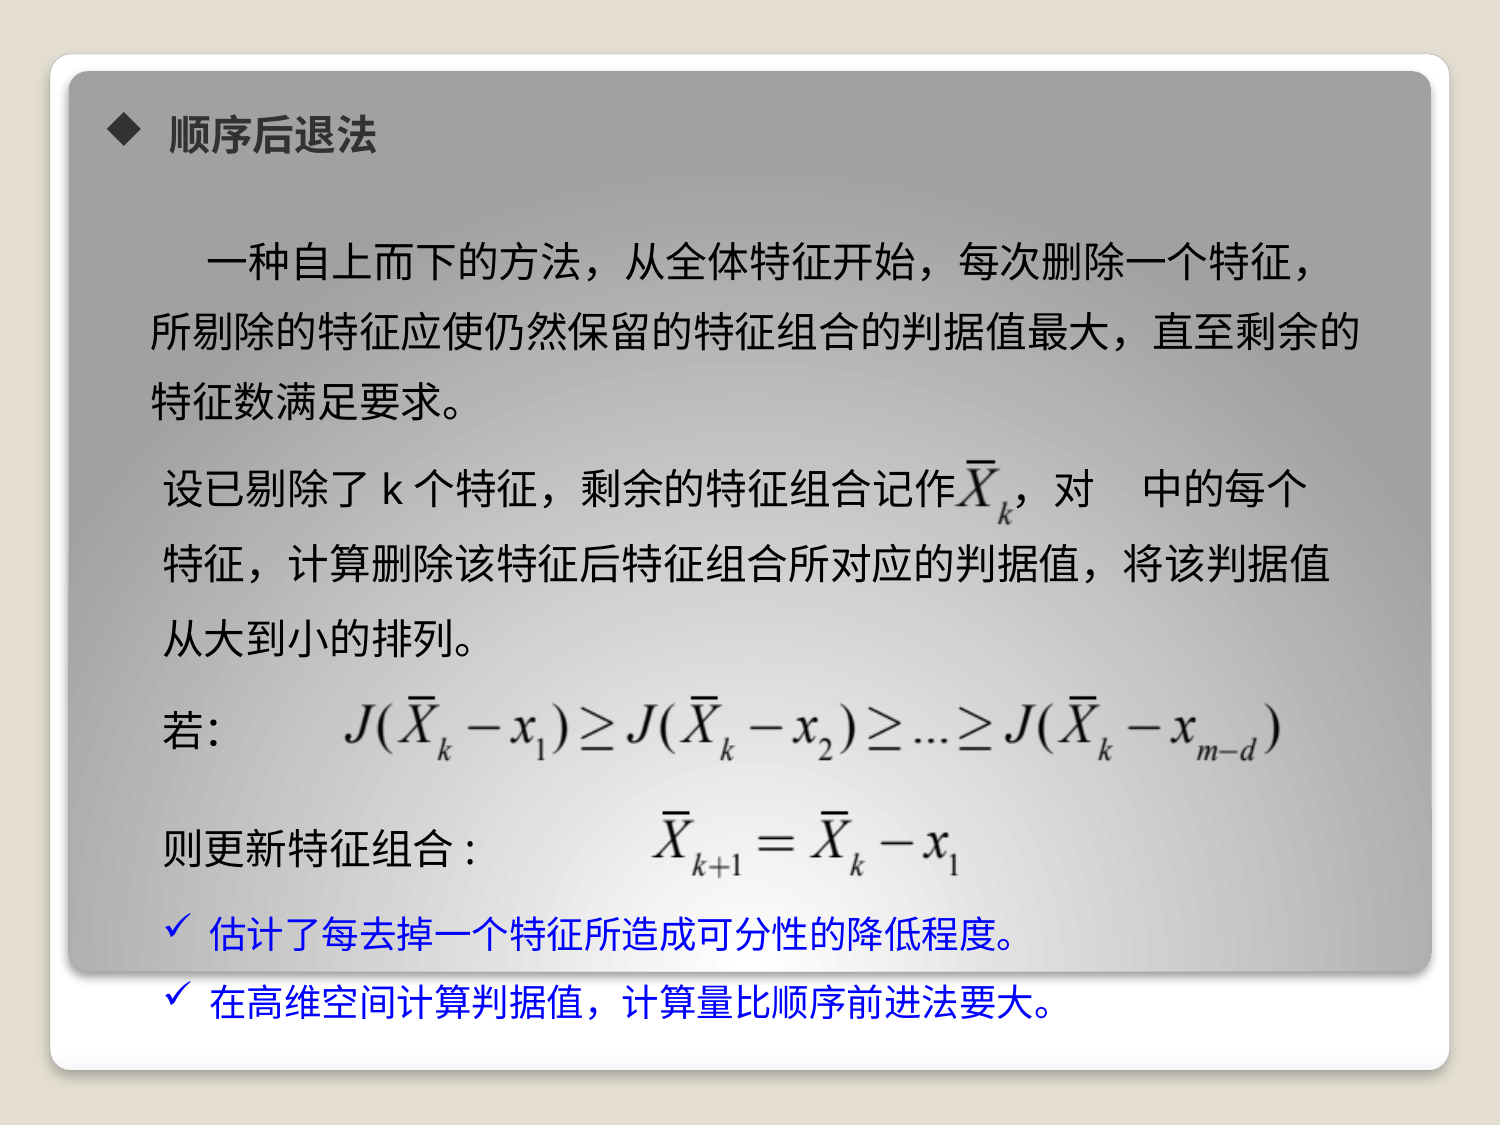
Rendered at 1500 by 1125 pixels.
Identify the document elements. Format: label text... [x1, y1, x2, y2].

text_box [950, 453, 1016, 528]
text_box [147, 690, 1282, 764]
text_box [147, 805, 961, 882]
text_box 设已剔除了k个特征，剩余的特征组合记作 ，对 中的每个特征，计算删除该特征后特征组合所对应的判据值，将该判据值从大到小的排列。 [147, 430, 1365, 671]
text_box 估计了每去掉一个特征所造成可分性的降低程度。 在高维空间计算判据值，计算量比顺序前进法要大。 [147, 881, 1270, 1032]
text_box 一种自上而下的方法，从全体特征开始，每次删除一个特征，所剔除的特征应使仍然保留的特征组合的判据值最大，直至剩余的特征数满足要求。 [135, 208, 1388, 433]
text_box 顺序后退法 [88, 101, 857, 167]
